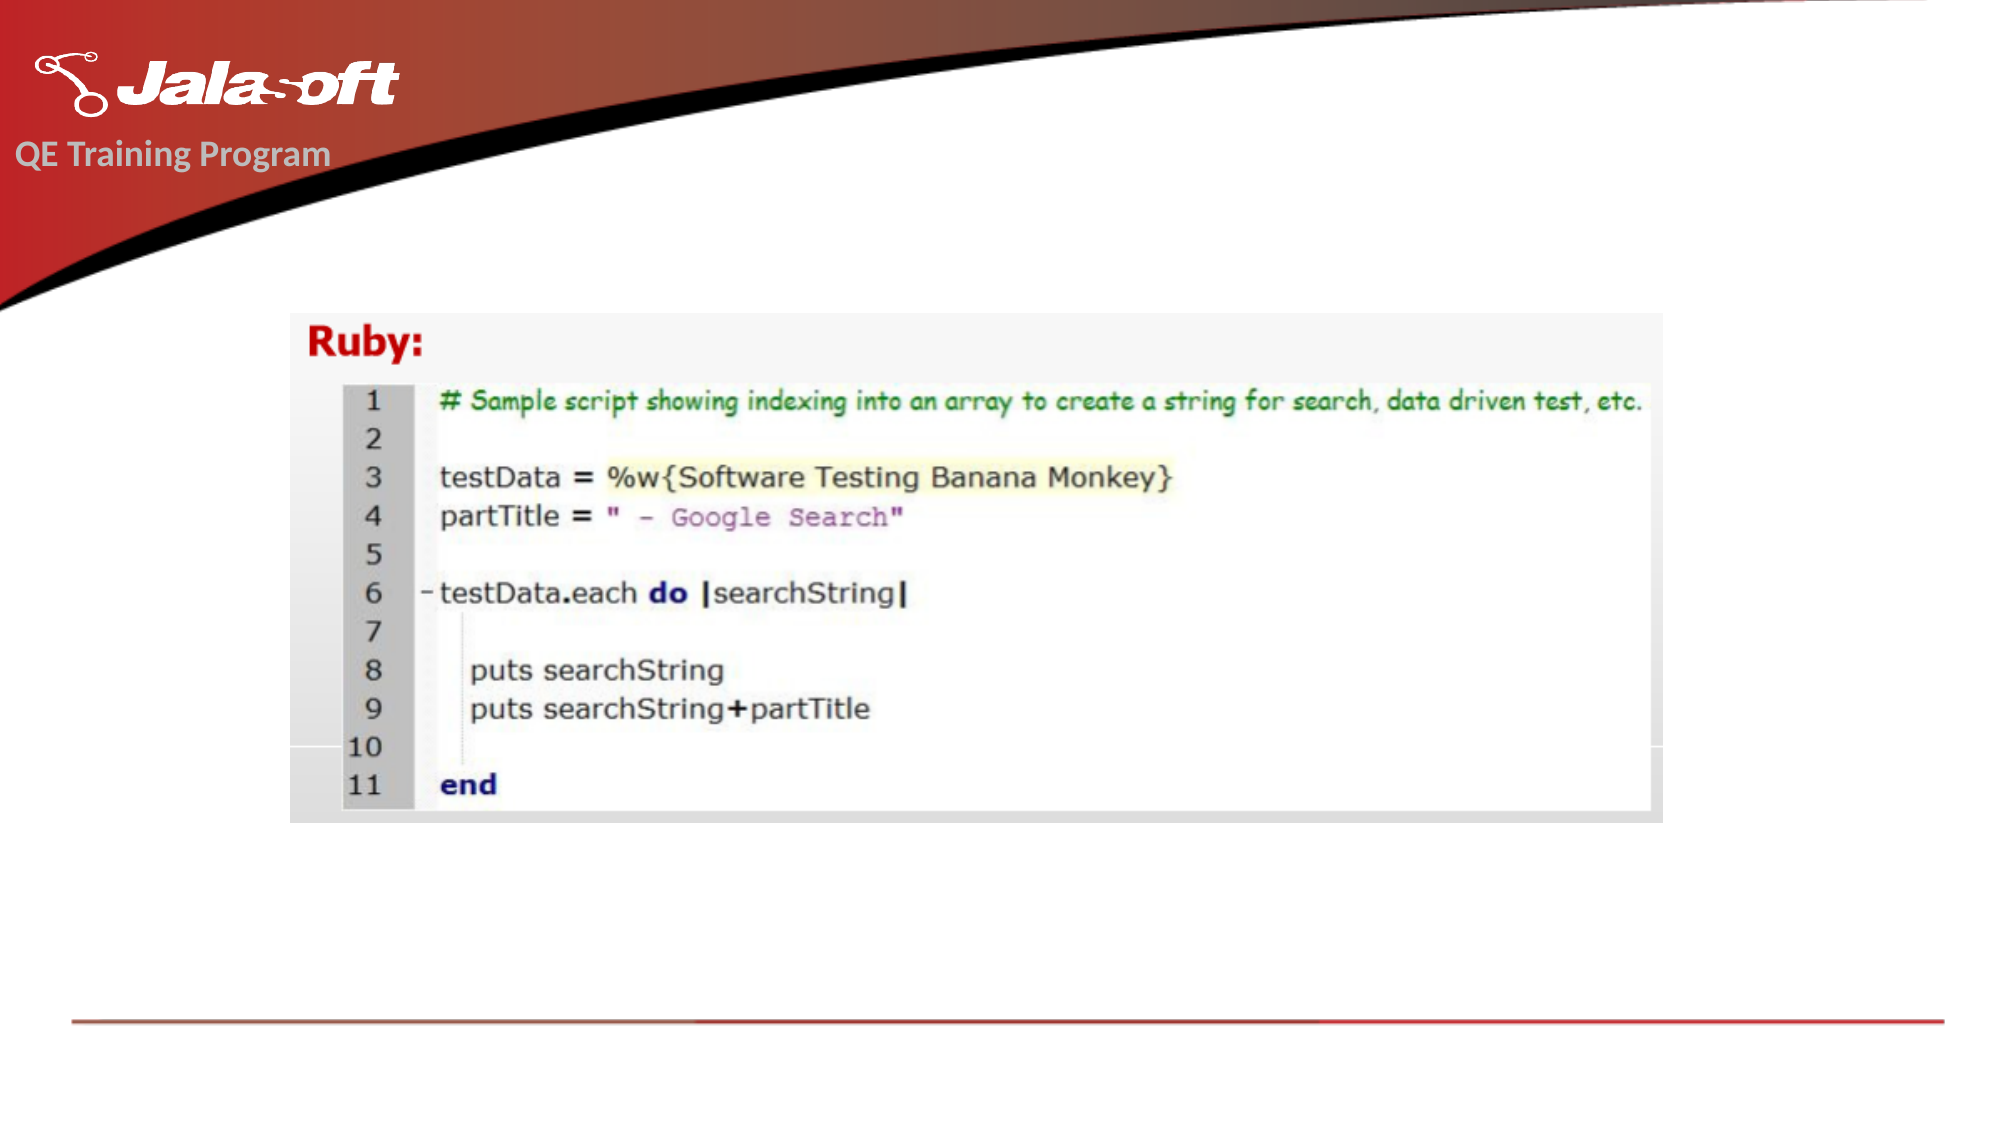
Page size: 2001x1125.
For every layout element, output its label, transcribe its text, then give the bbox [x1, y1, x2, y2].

picture [0, 0, 2000, 1125]
text_box QE Training Program [0, 122, 441, 182]
